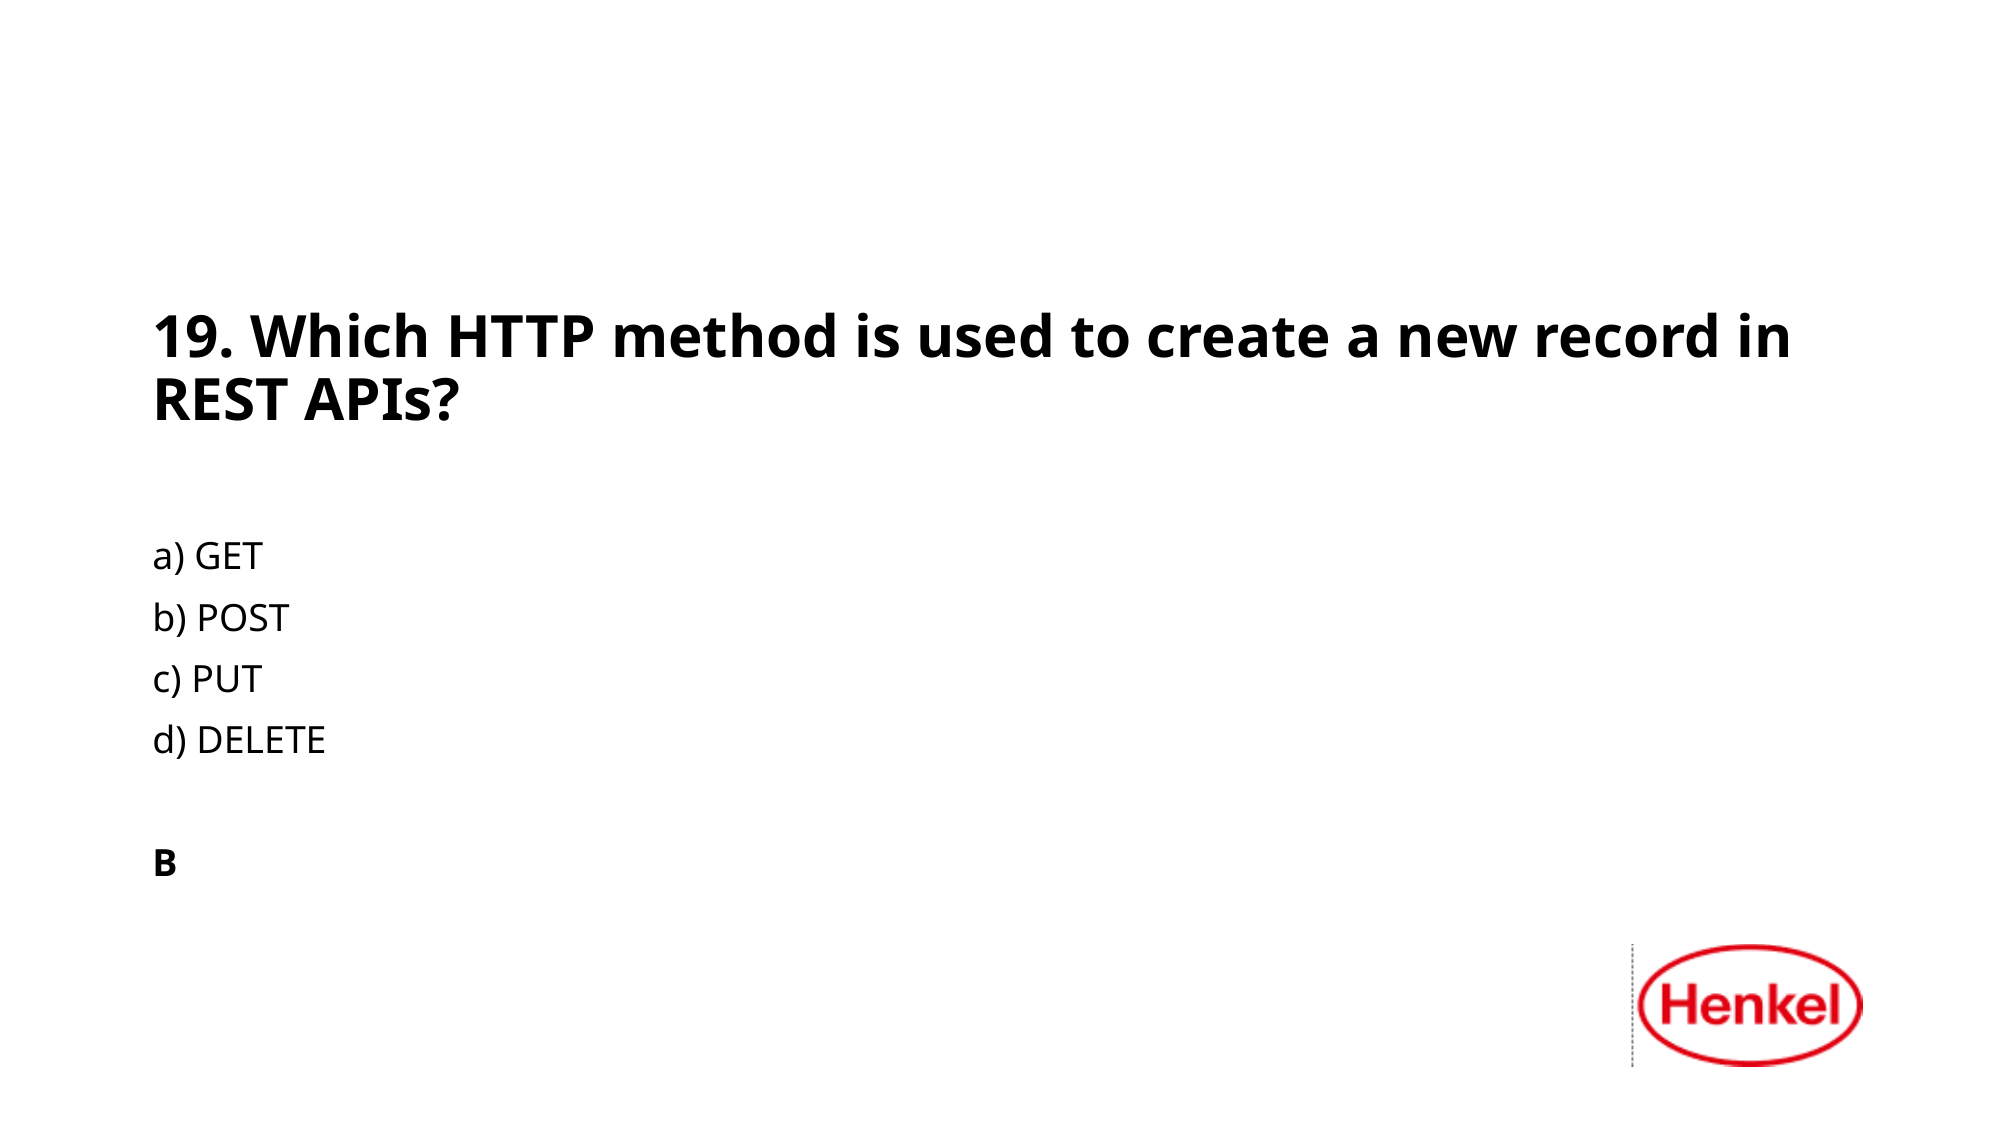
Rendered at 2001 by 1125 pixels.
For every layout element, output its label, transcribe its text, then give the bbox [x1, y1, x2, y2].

list 19. Which HTTP method is used to create a new record in REST APIs? a) GET b) POST c) PUT d) DELETE B [137, 299, 1863, 1014]
picture [1630, 1014, 1863, 1067]
